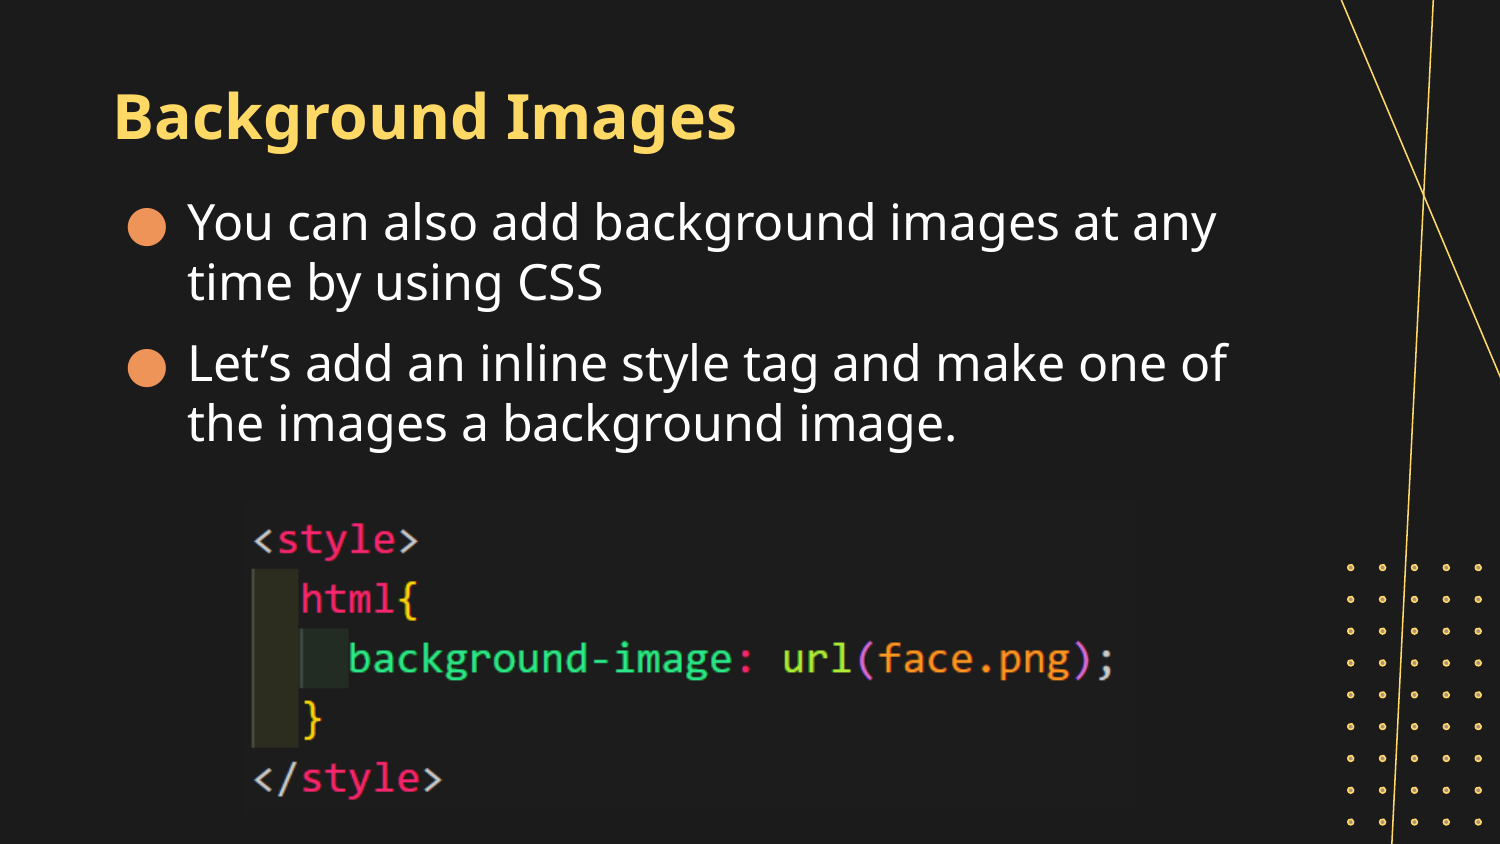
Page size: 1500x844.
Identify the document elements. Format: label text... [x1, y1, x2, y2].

title Background Images [97, 61, 885, 156]
picture [243, 500, 1137, 814]
list You can also add background images at any time by using CSS Let’s add an inline style tag and make one of the images a background image. [97, 175, 1284, 814]
